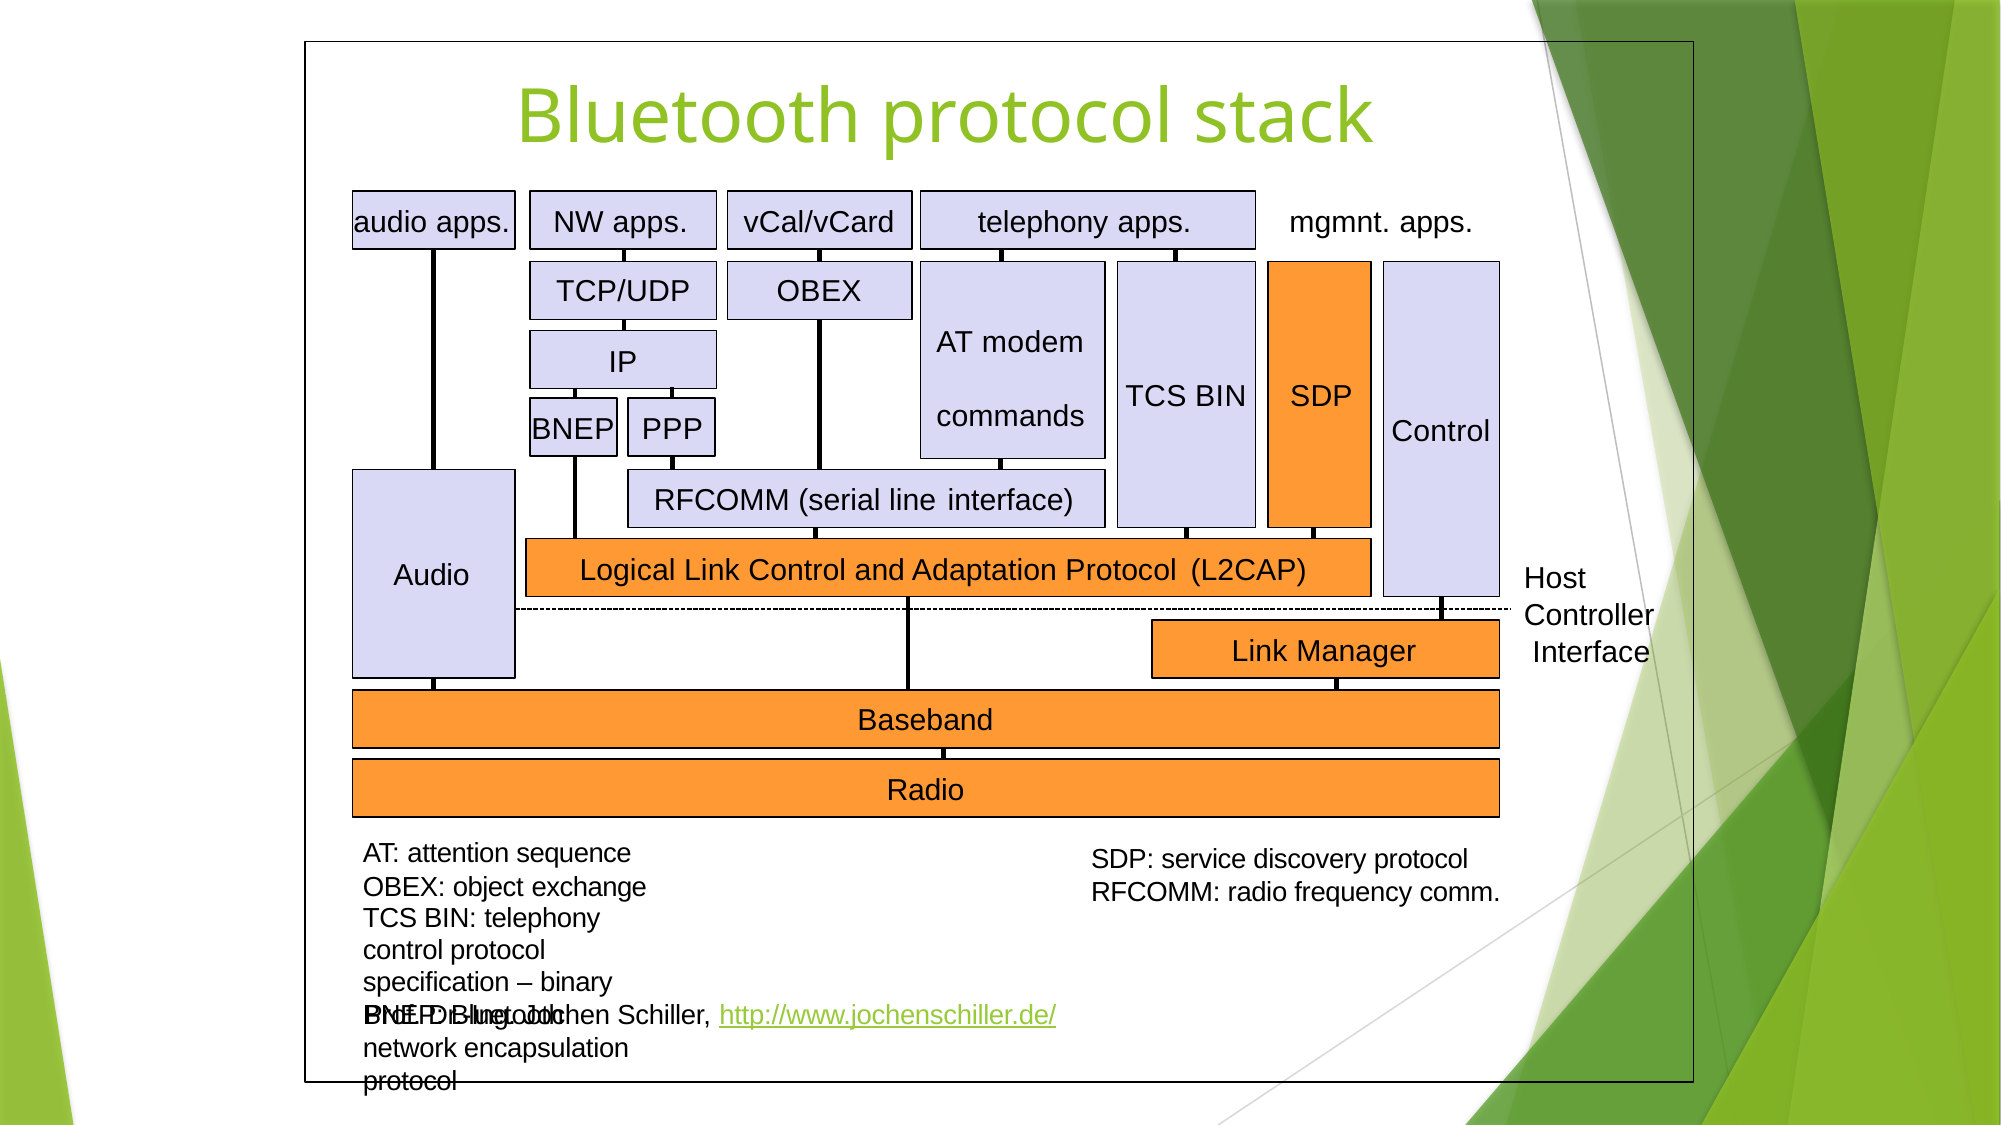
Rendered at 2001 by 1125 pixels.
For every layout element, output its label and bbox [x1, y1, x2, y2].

text_box [303, 40, 1695, 1084]
